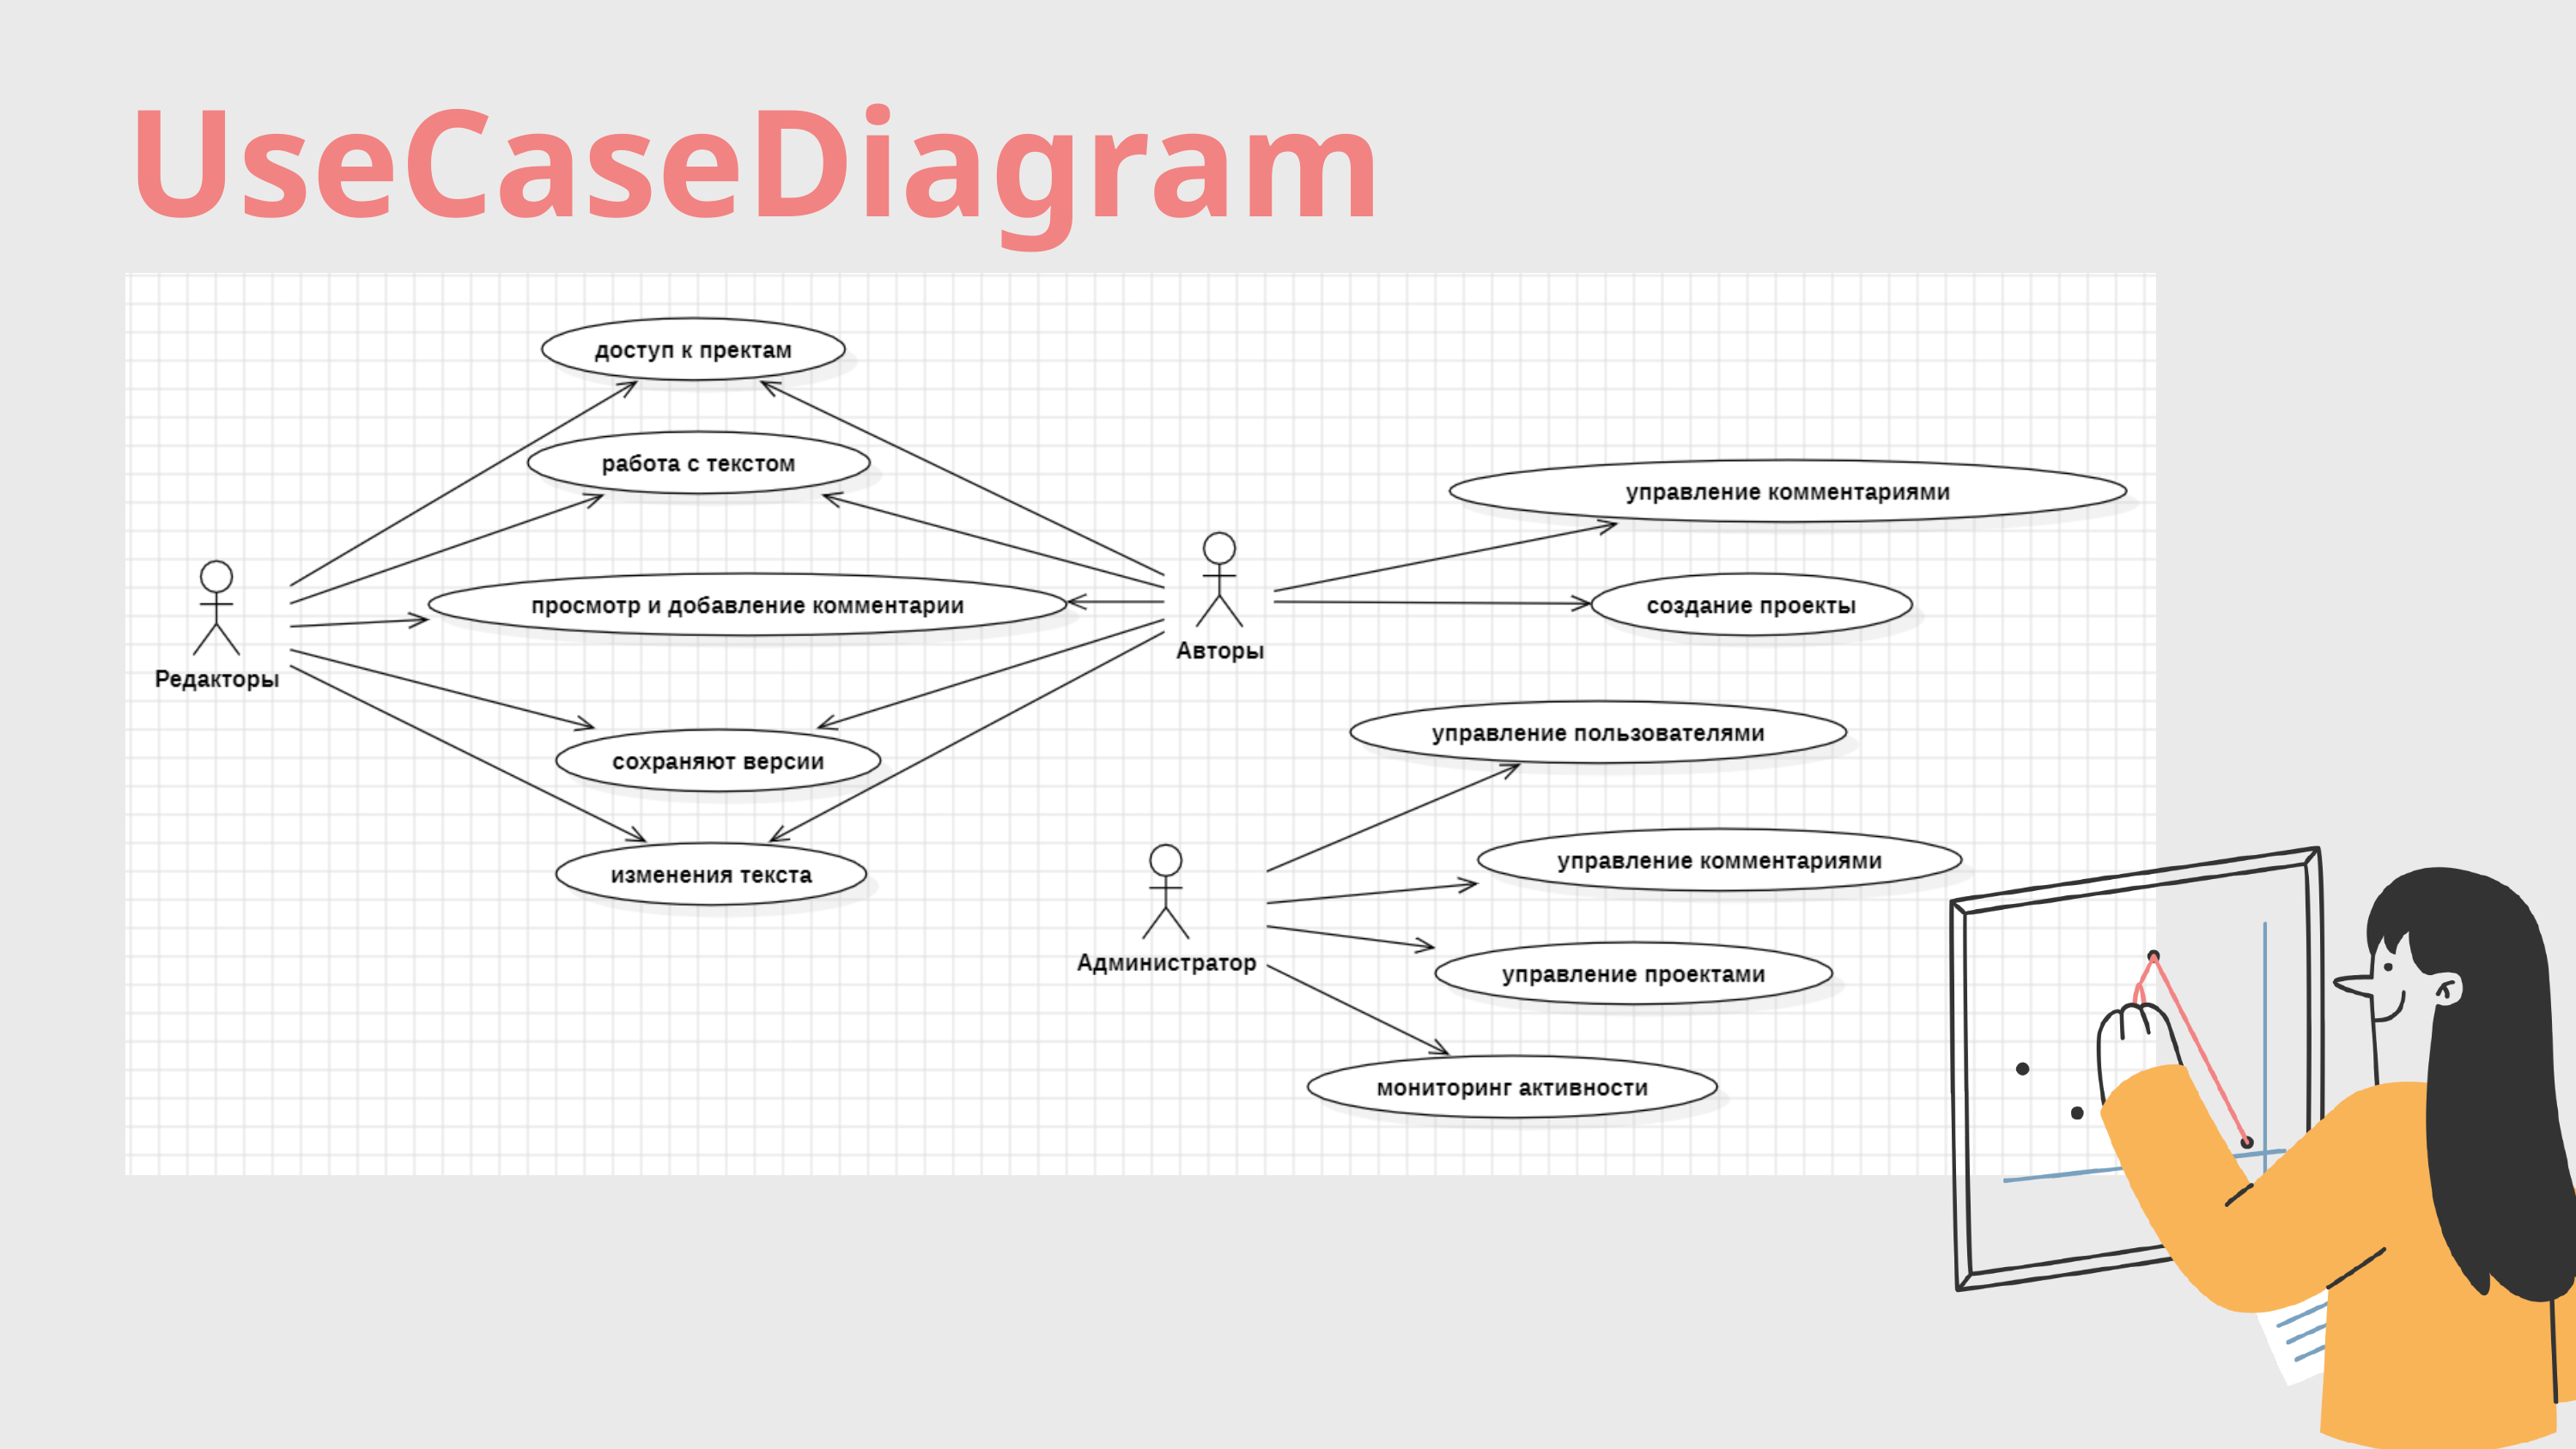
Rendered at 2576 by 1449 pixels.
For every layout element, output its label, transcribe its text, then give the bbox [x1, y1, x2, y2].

text_box UseCaseDiagram [125, 48, 1590, 247]
picture [125, 273, 2576, 1449]
